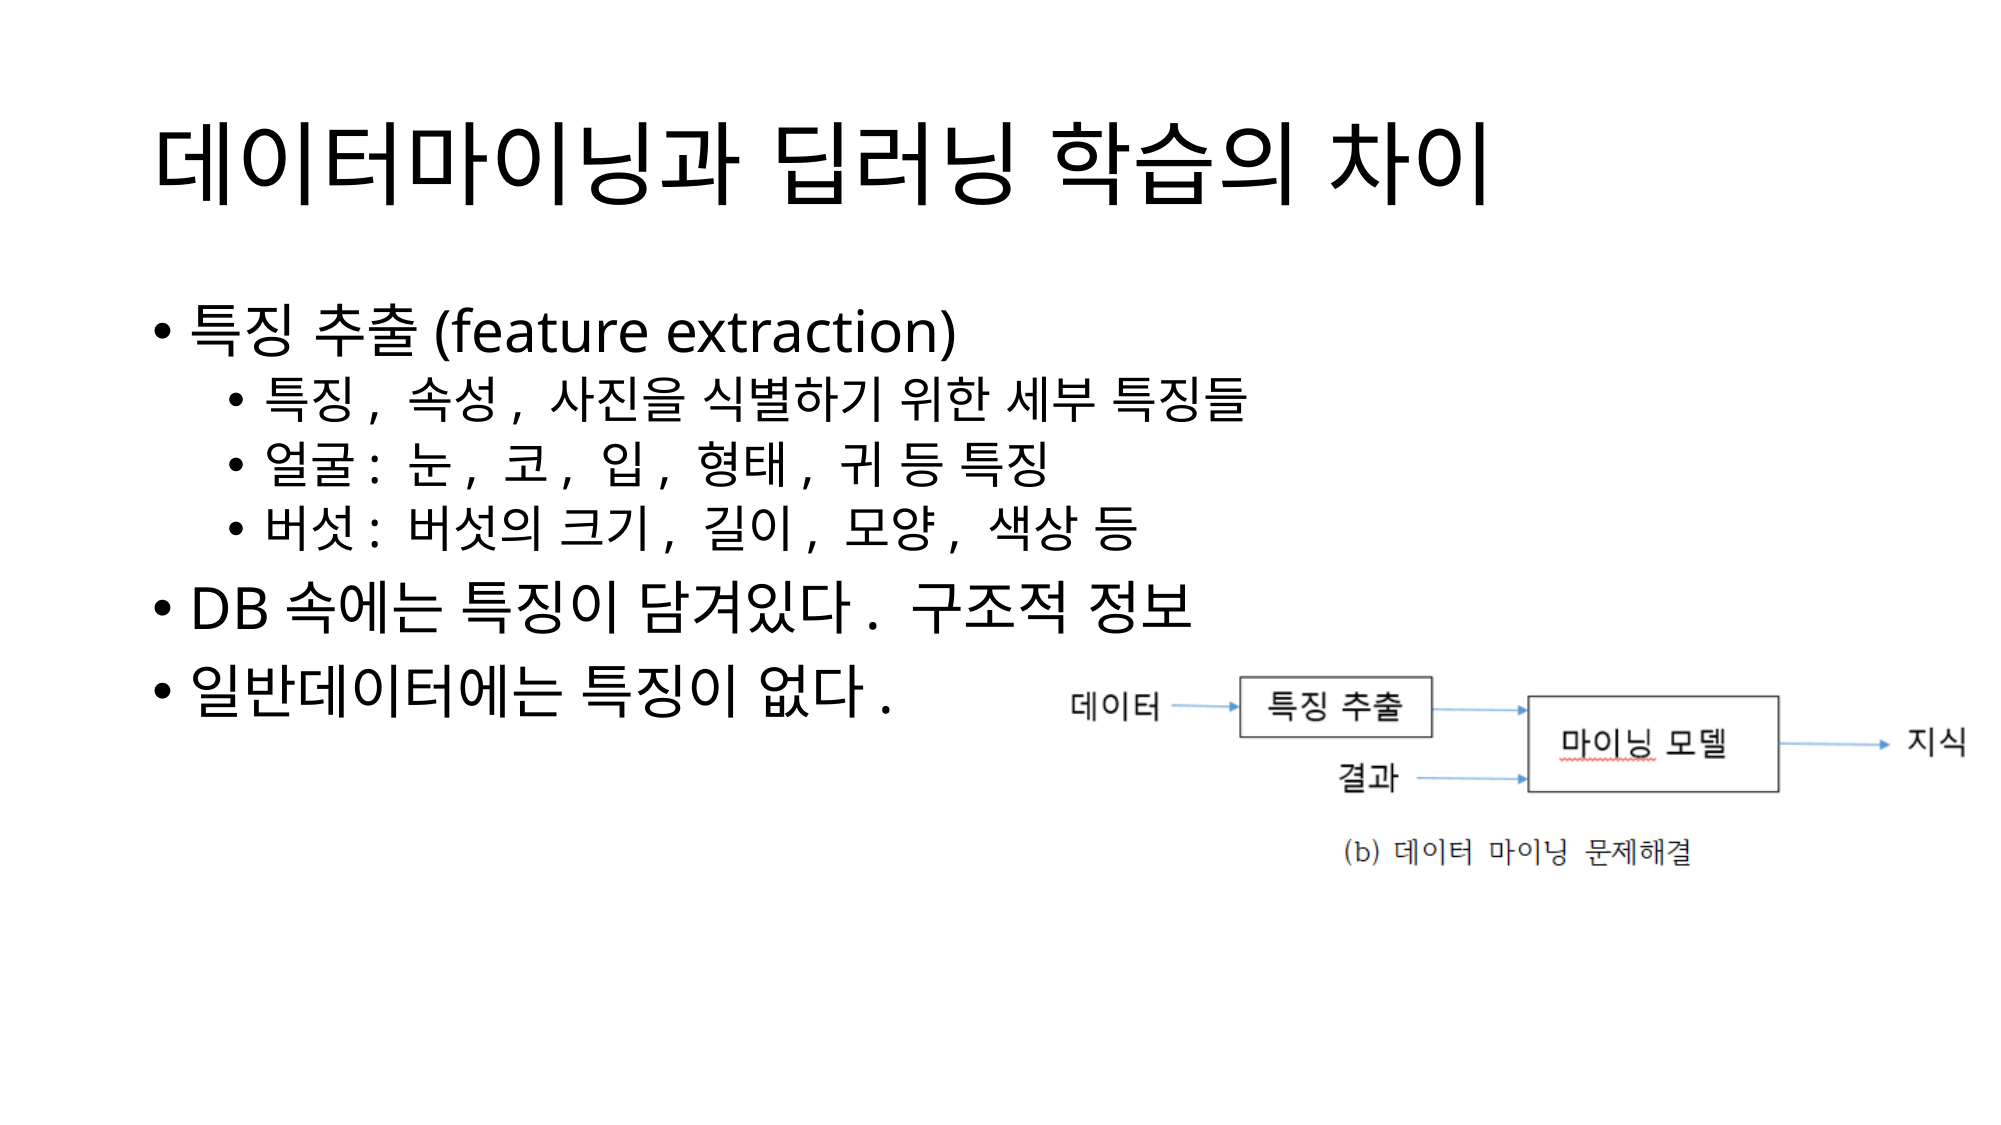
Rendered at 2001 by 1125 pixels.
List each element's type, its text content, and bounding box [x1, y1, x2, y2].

list 특징 추출(feature extraction) 특징, 속성, 사진을 식별하기 위한 세부 특징들 얼굴: 눈, 코, 입, 형태, 귀 등 특징 버섯: 버섯의 크기, 길이, 모양, 색상 등 DB속에는 특징이 담겨있다. 구조적 정보 일반데이터에는 특징이 없다. [137, 294, 1863, 1009]
title 데이터마이닝과 딥러닝 학습의 차이 [137, 59, 1863, 278]
picture [1002, 648, 2000, 877]
